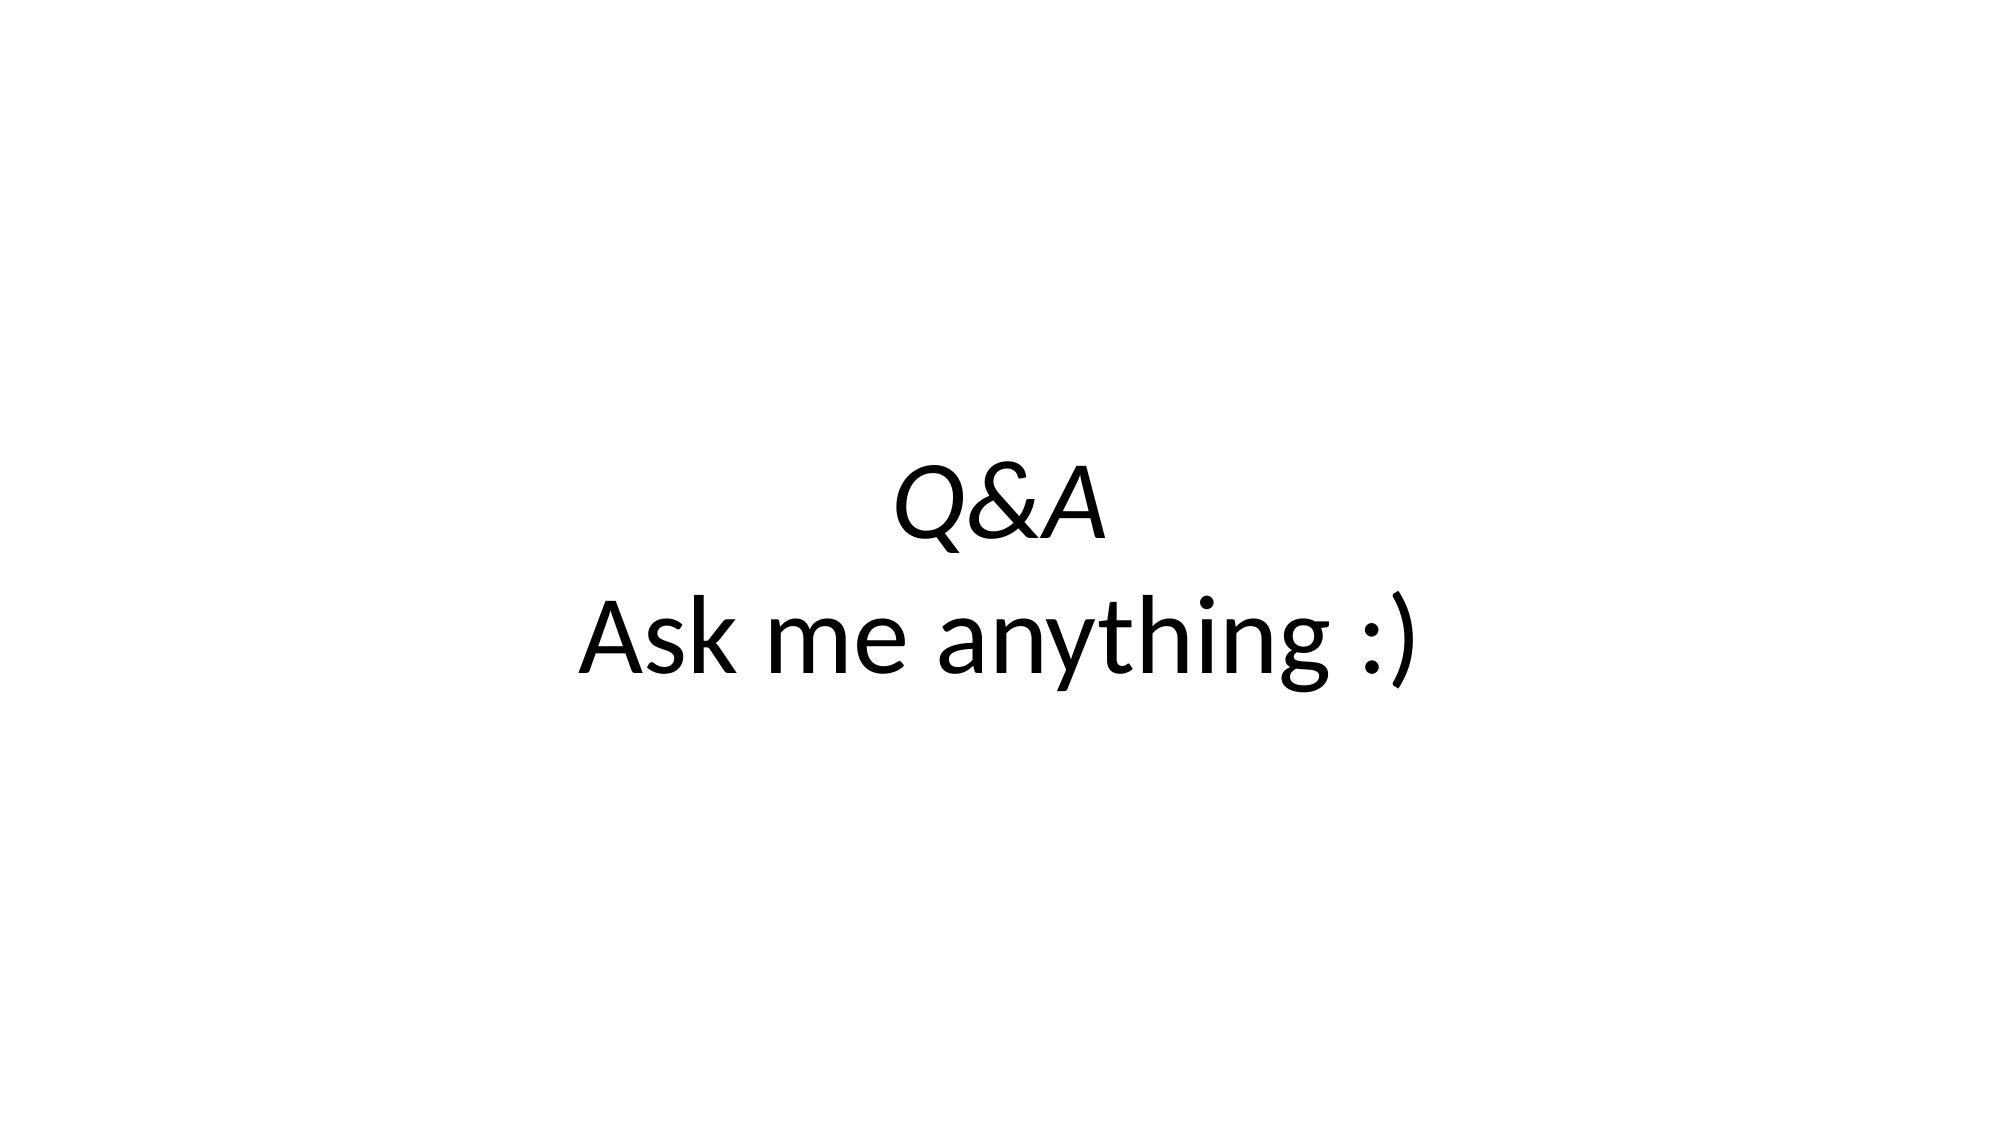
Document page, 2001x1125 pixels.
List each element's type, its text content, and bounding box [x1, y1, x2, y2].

text_box Q&A Ask me anything :) [523, 418, 1477, 704]
